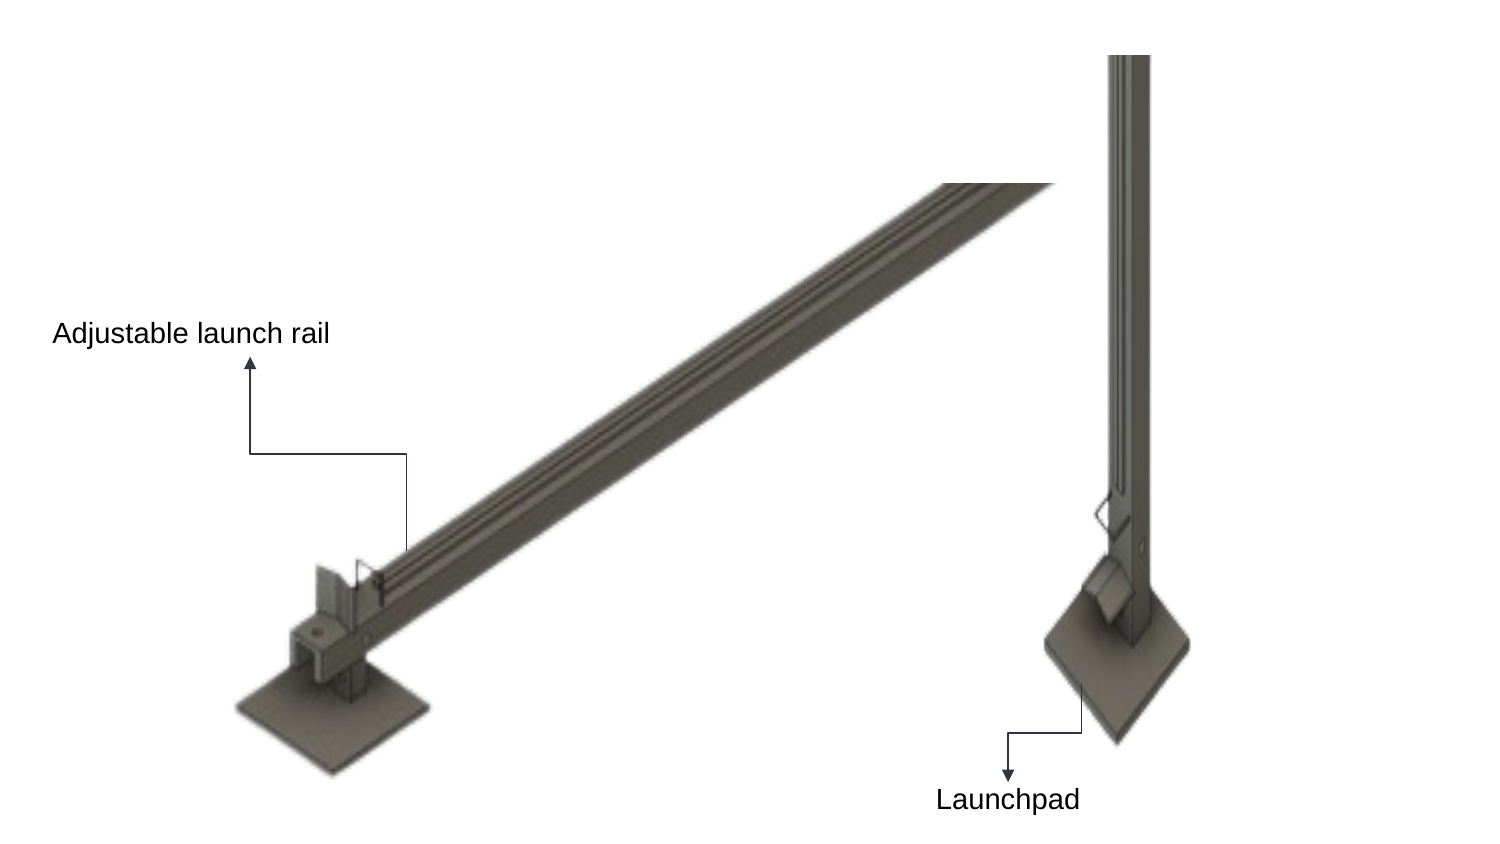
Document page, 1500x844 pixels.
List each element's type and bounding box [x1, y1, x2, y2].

picture [0, 55, 1463, 844]
text_box [231, 375, 426, 533]
text_box [995, 696, 1095, 770]
